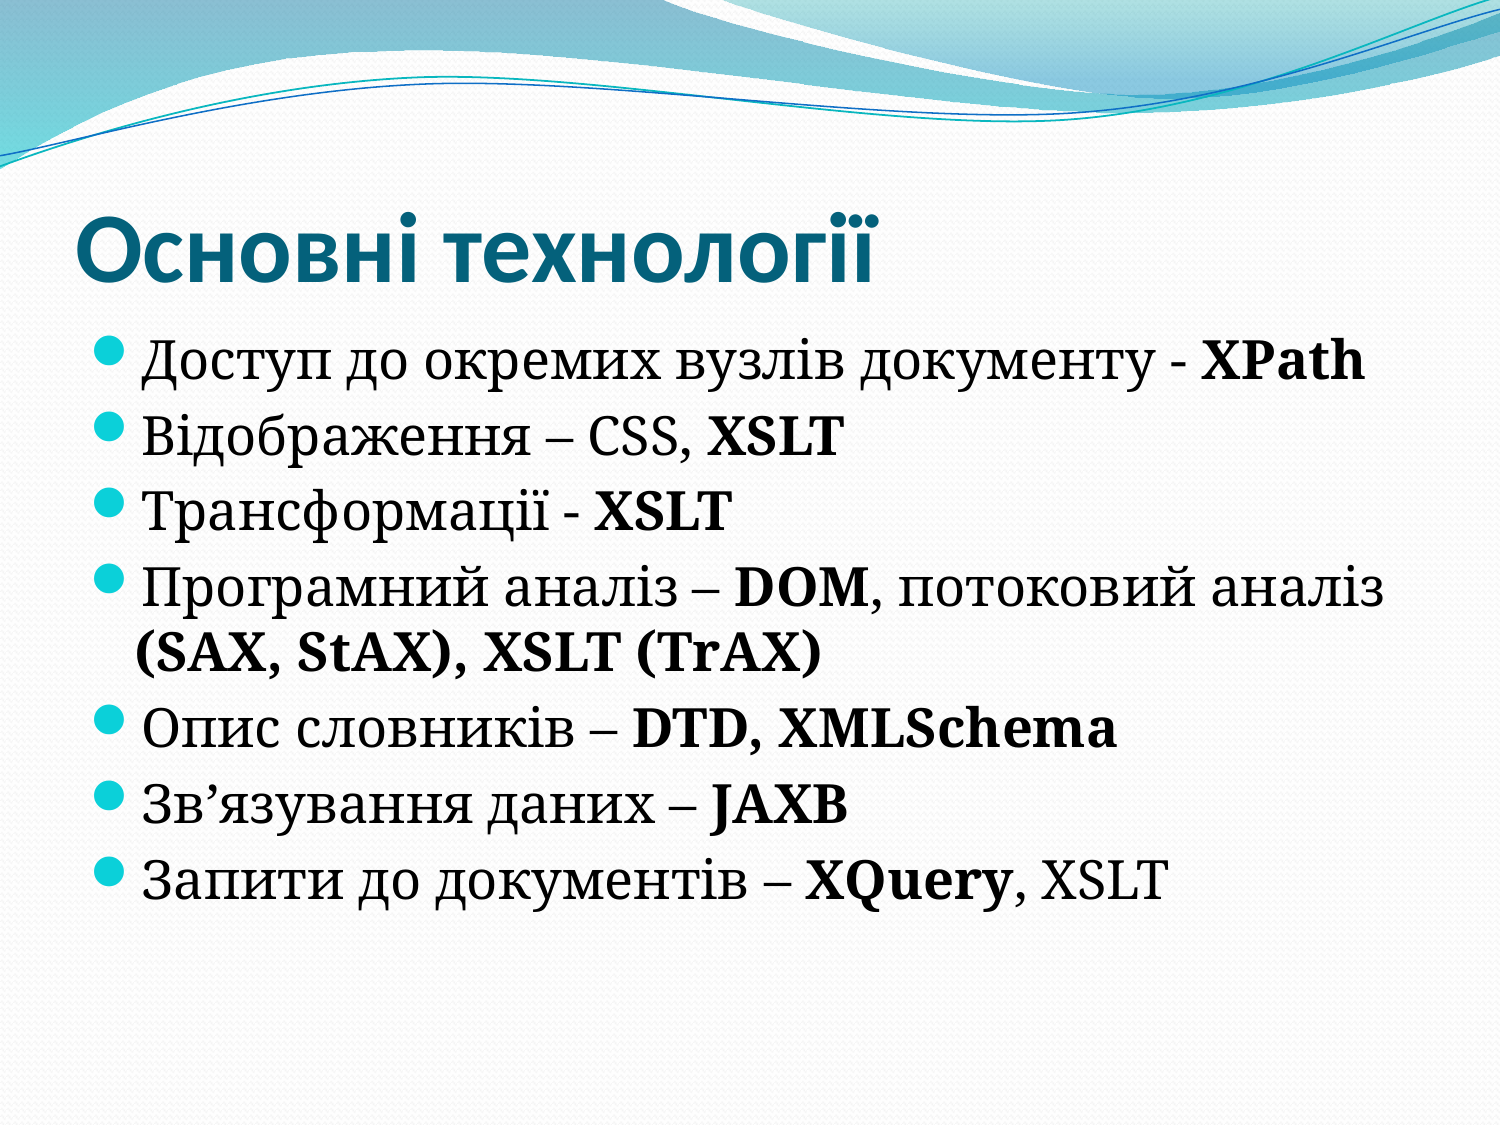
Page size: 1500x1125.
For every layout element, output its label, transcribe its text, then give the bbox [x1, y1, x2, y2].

title Основні технології [75, 115, 1425, 303]
list Доступ до окремих вузлів документу - XPath Відображення – CSS, XSLT Трансформації - XSLT Програмний аналіз – DOM, потоковий аналіз (SAX, StAX), XSLT (TrAX) Опис словників – DTD, XMLSchema Зв’язування даних – JAXB Запити до документів – XQuery, XSLT [75, 317, 1425, 1038]
